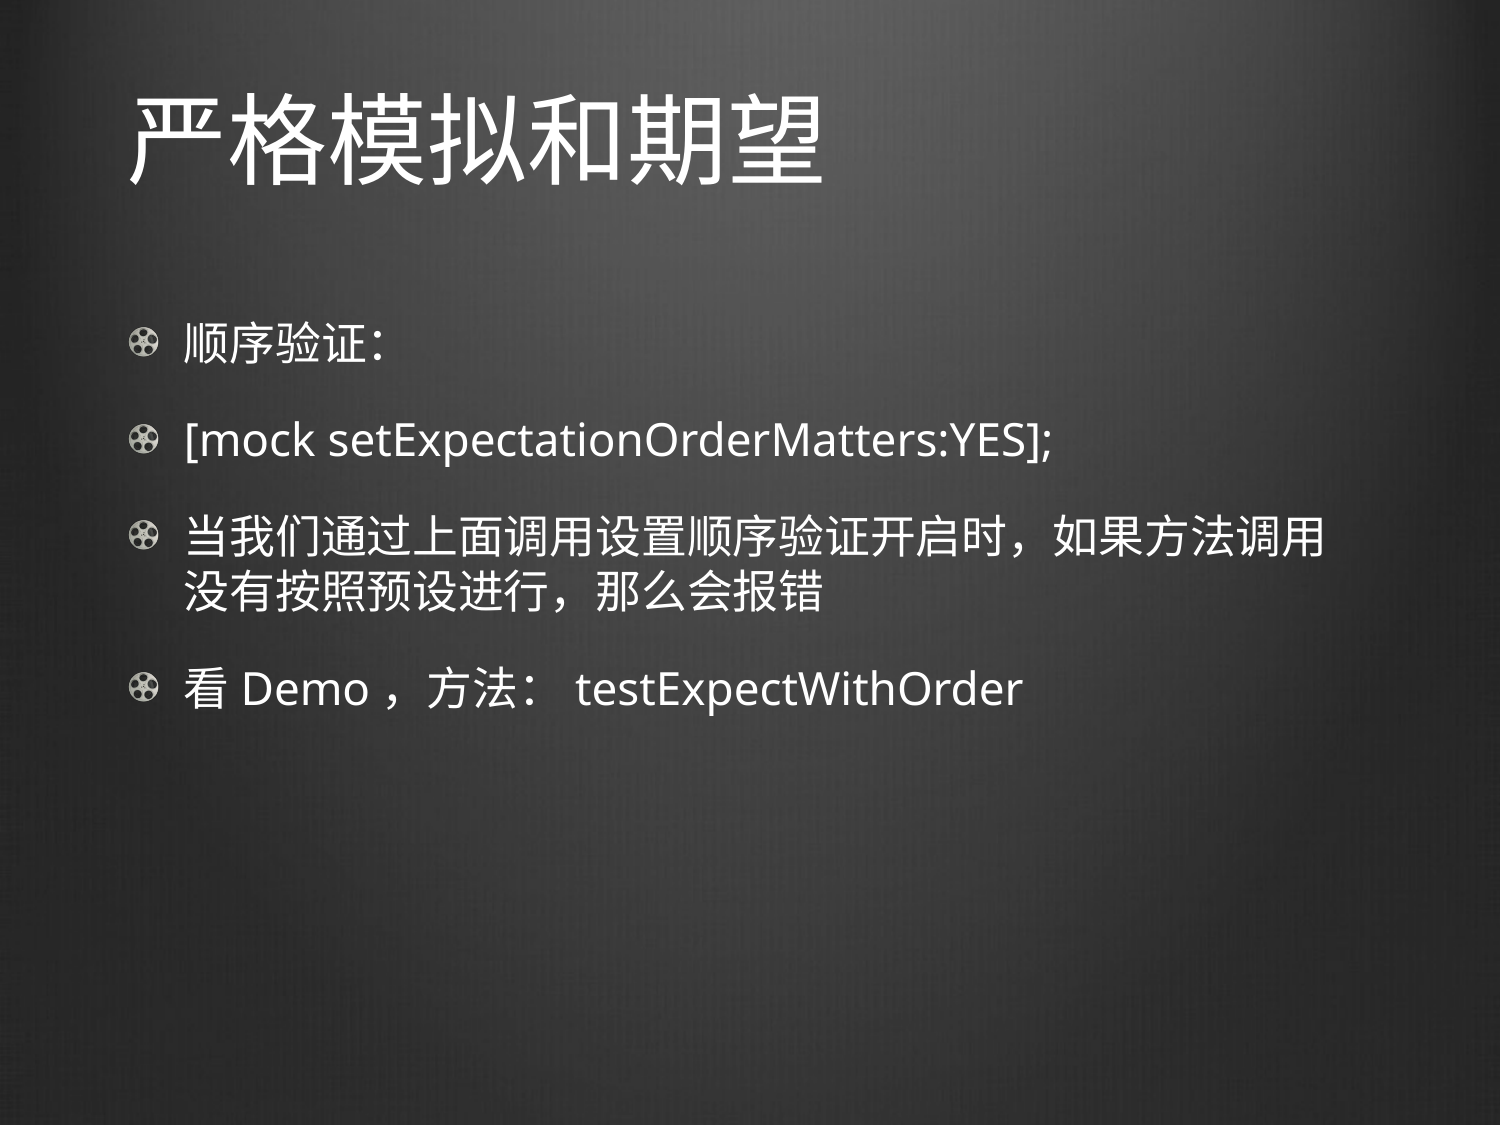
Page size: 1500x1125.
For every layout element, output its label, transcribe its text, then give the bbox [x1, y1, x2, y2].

picture [127, 670, 160, 703]
picture [127, 422, 160, 455]
title 严格模拟和期望 [112, 19, 1388, 255]
picture [127, 518, 160, 551]
list 顺序验证： [mock setExpectationOrderMatters:YES]; 当我们通过上面调用设置顺序验证开启时，如果方法调用没有按照预设进行，那么会报错 看Demo，方法：testExpectWithOrder [112, 306, 1388, 1005]
picture [127, 325, 160, 358]
